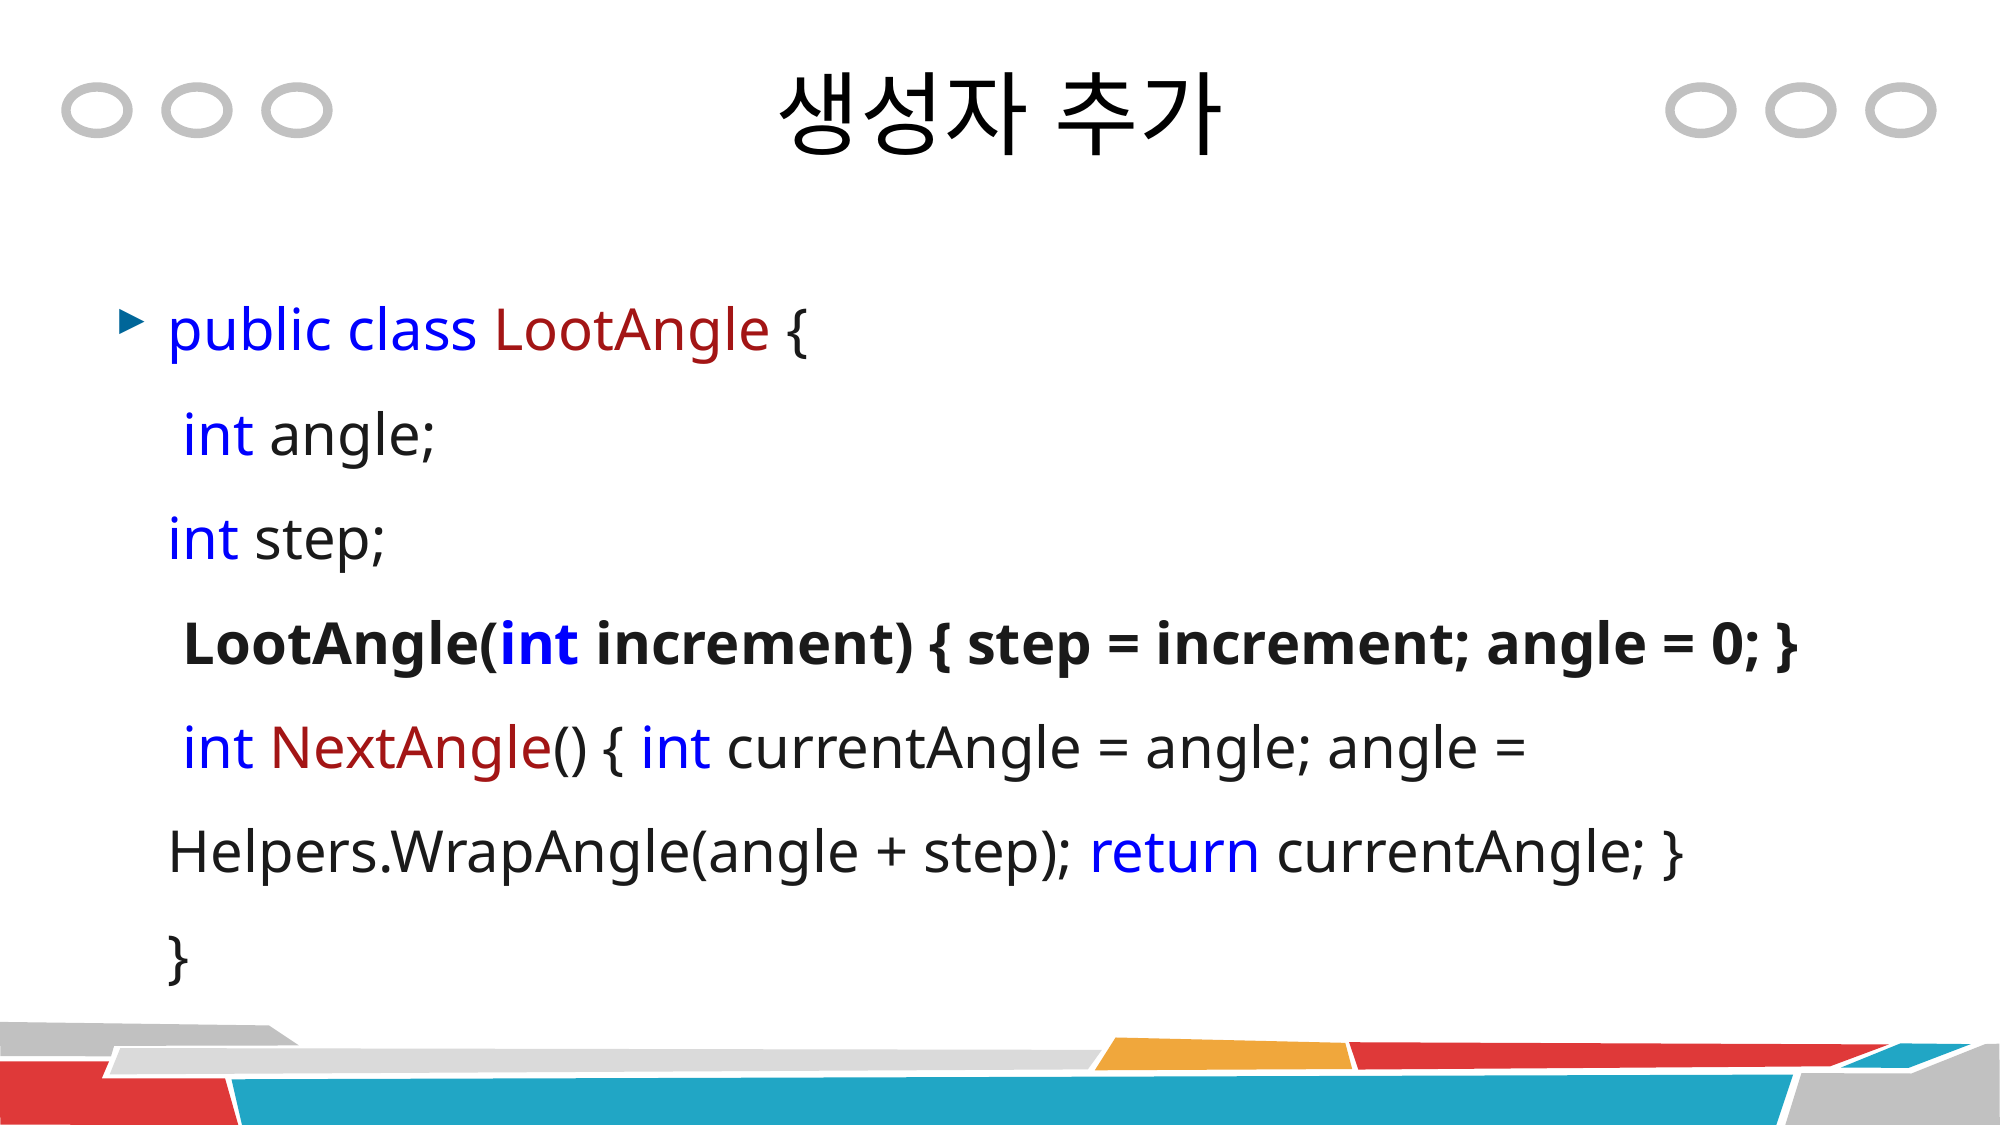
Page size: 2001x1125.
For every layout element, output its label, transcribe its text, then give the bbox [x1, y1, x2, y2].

title 생성자 추가 [350, 18, 1650, 206]
list public class LootAngle { int angle; int step; LootAngle(int increment) { step = increment; angle = 0; } int NextAngle() { int currentAngle = angle; angle = Helpers.WrapAngle(angle + step); return currentAngle; } } [99, 250, 1900, 1005]
